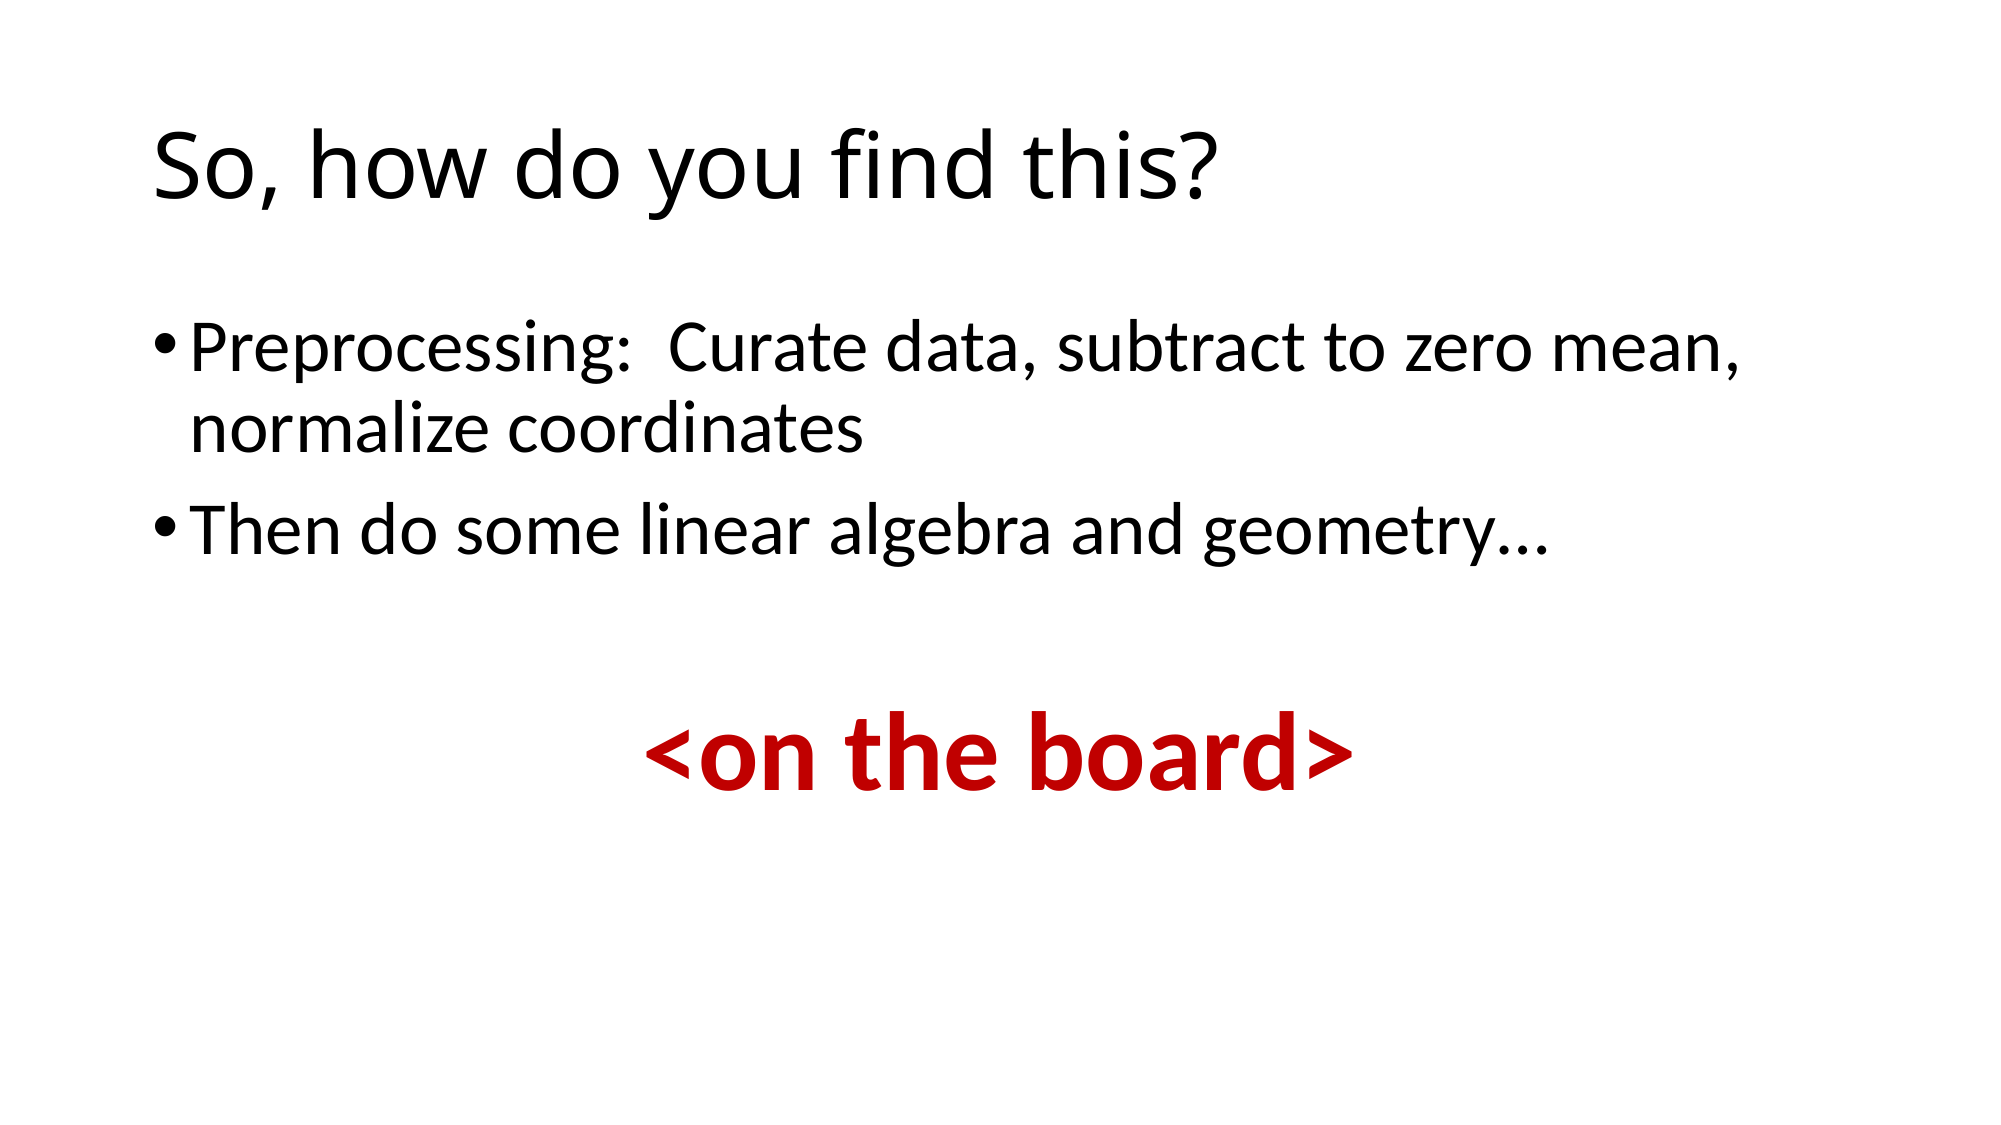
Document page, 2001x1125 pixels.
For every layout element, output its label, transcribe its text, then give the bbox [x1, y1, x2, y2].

title So, how do you find this? [137, 59, 1863, 278]
list Preprocessing: Curate data, subtract to zero mean, normalize coordinates Then do some linear algebra and geometry… <on the board> [137, 299, 1863, 1014]
